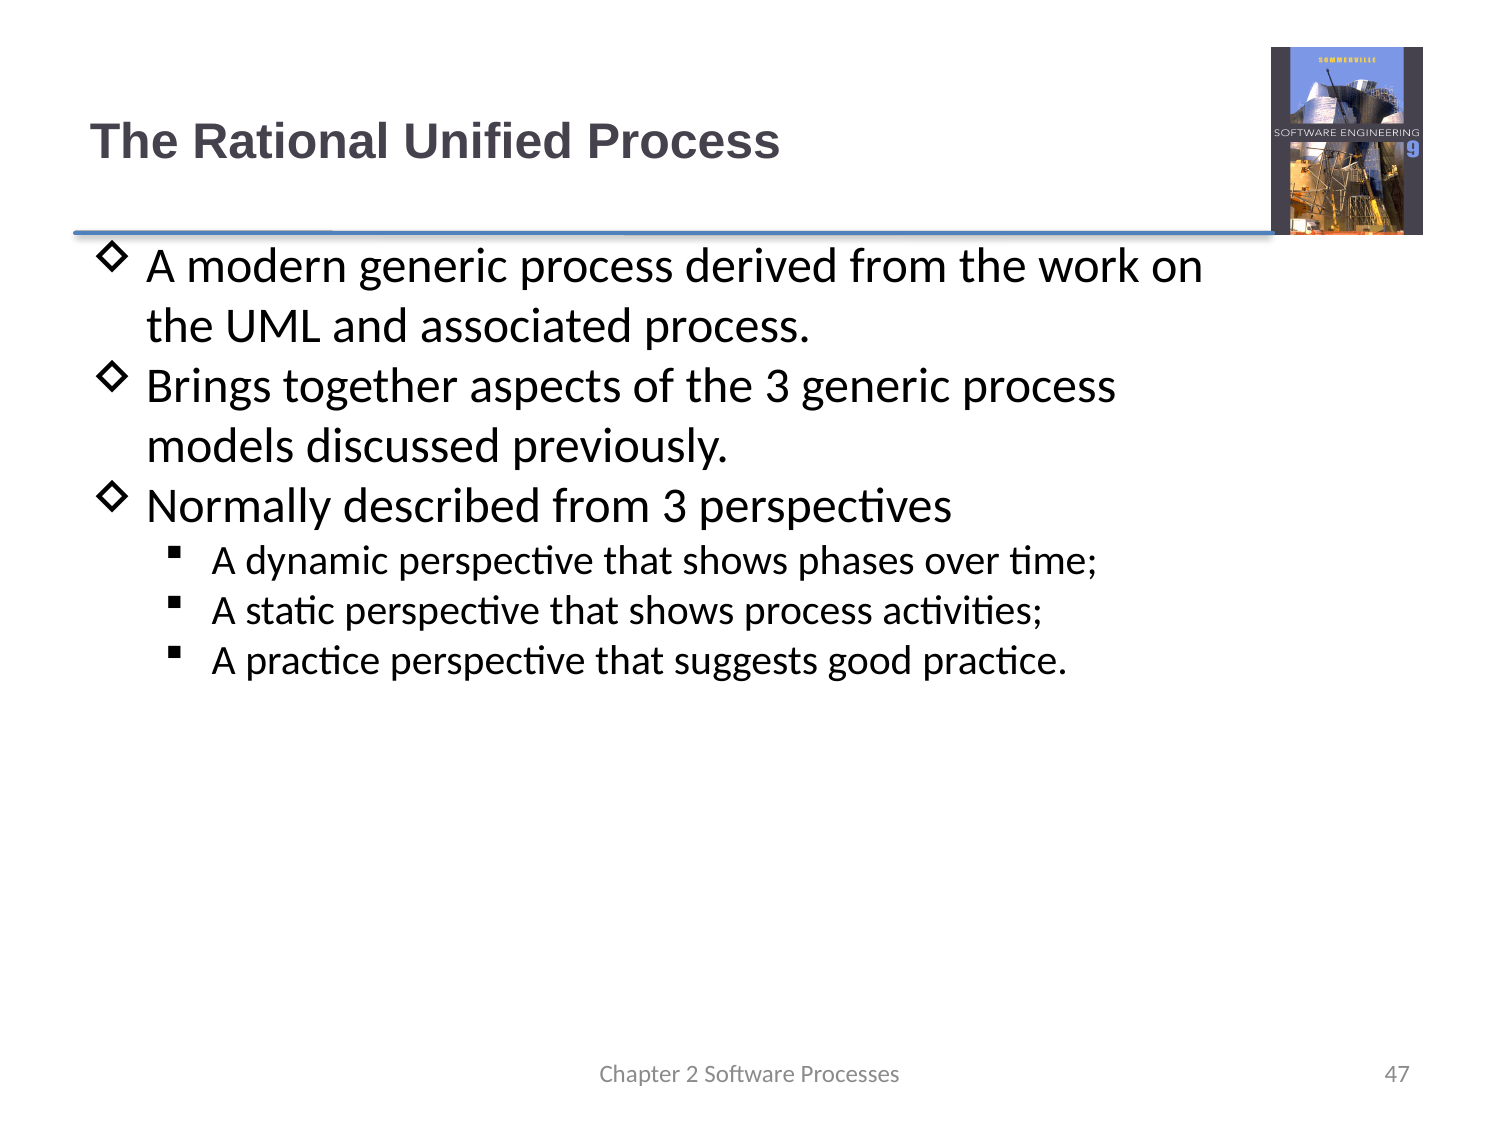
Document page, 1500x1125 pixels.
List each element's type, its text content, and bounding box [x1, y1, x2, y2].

text_box The Rational Unified Process [74, 45, 1272, 233]
text_box <number> [1074, 1042, 1425, 1103]
text_box Chapter 2 Software Processes [512, 1042, 988, 1103]
picture [1272, 47, 1423, 235]
